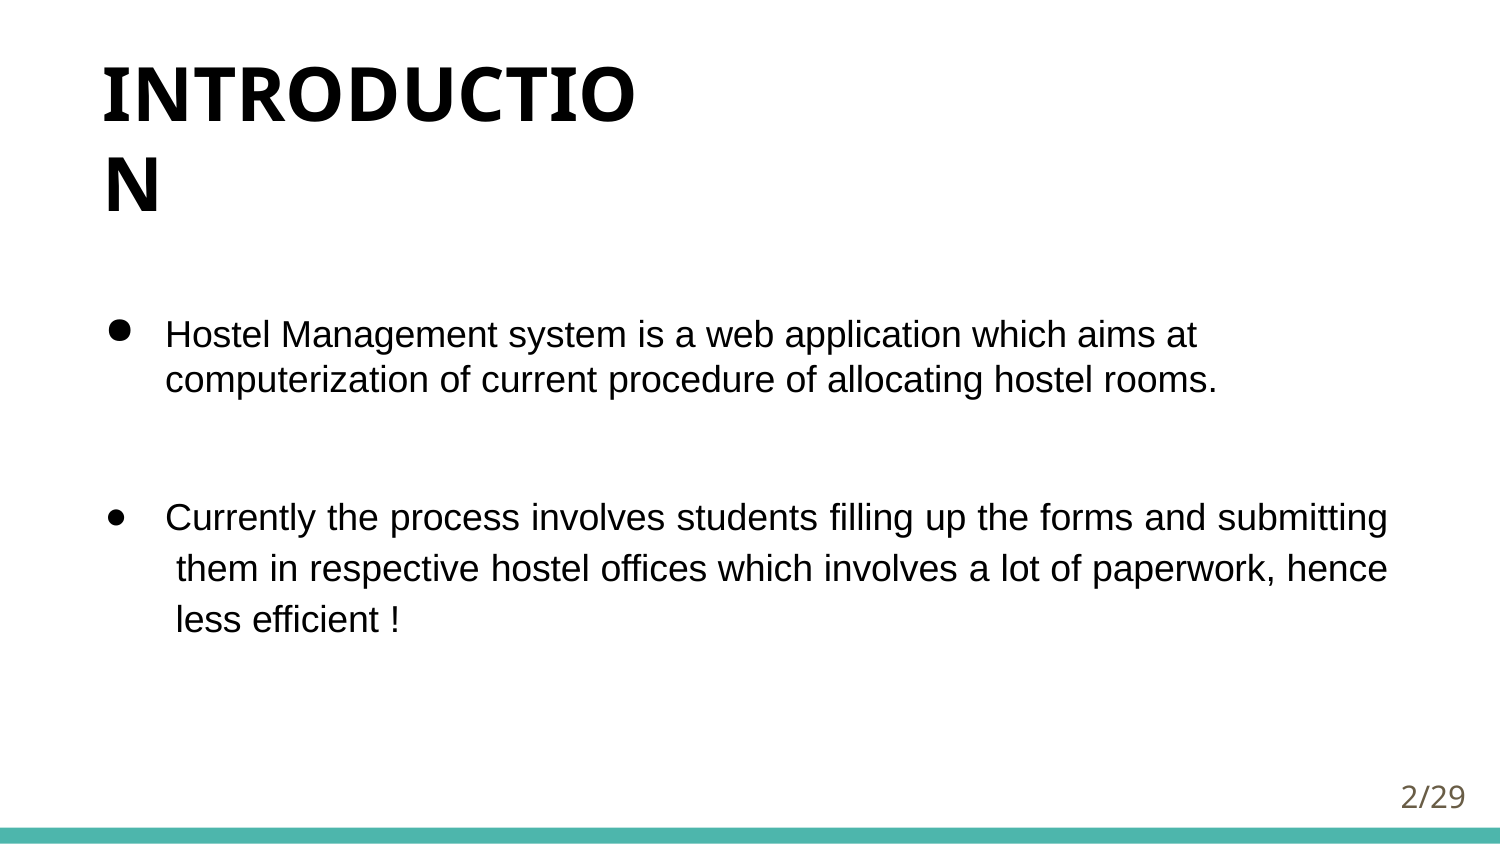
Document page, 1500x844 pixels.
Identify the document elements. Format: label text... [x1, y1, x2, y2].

title INTRODUCTION [102, 46, 688, 229]
text_box 2/29 [1394, 773, 1468, 844]
text_box Hostel Management system is a web application which aims at computerization of current procedure of allocating hostel rooms. Currently the process involves students filling up the forms and submitting them in respective hostel offices which involves a lot of paperwork, hence less efficient ! [102, 308, 1389, 641]
